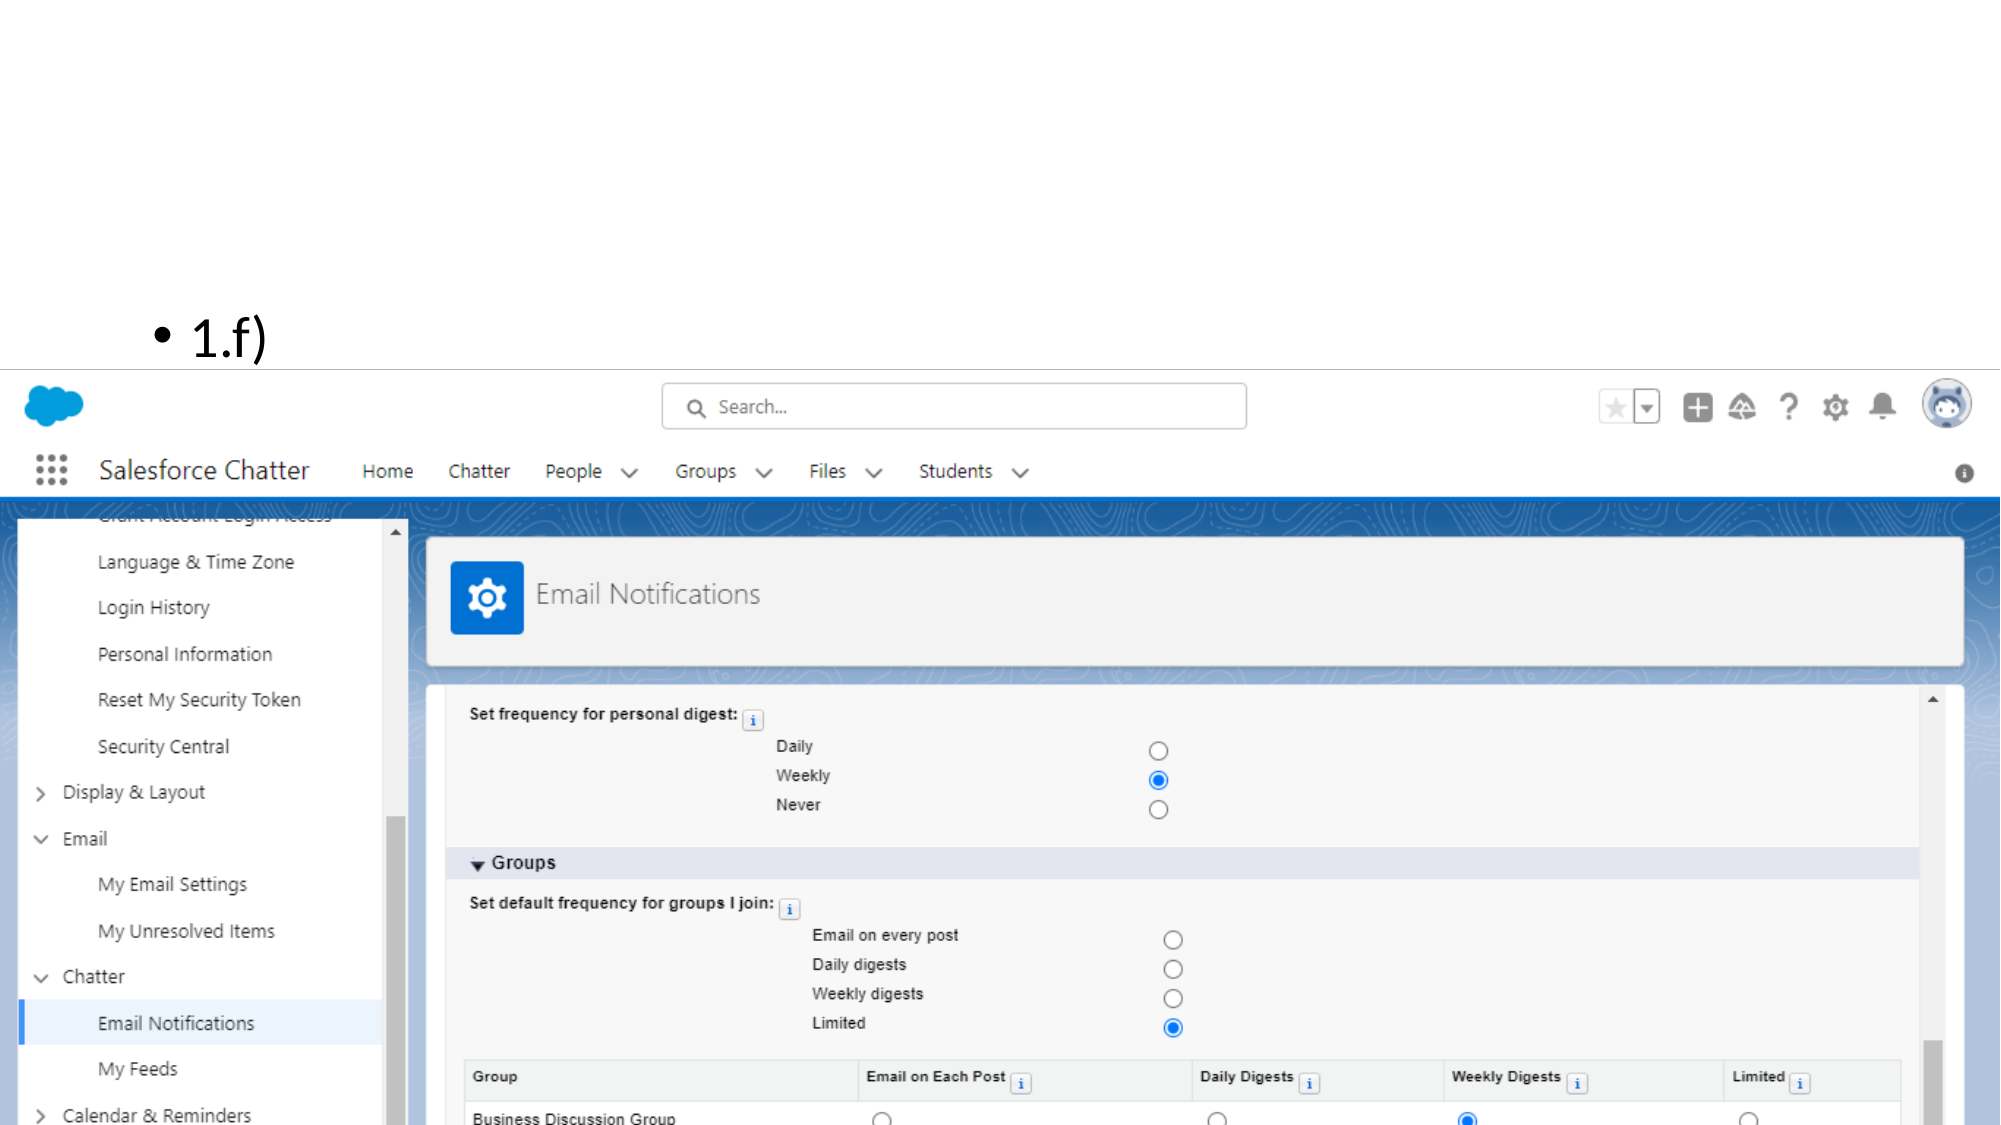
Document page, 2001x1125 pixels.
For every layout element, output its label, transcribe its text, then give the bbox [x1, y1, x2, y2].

list 1.f) [137, 299, 1863, 369]
picture [0, 369, 2000, 1125]
